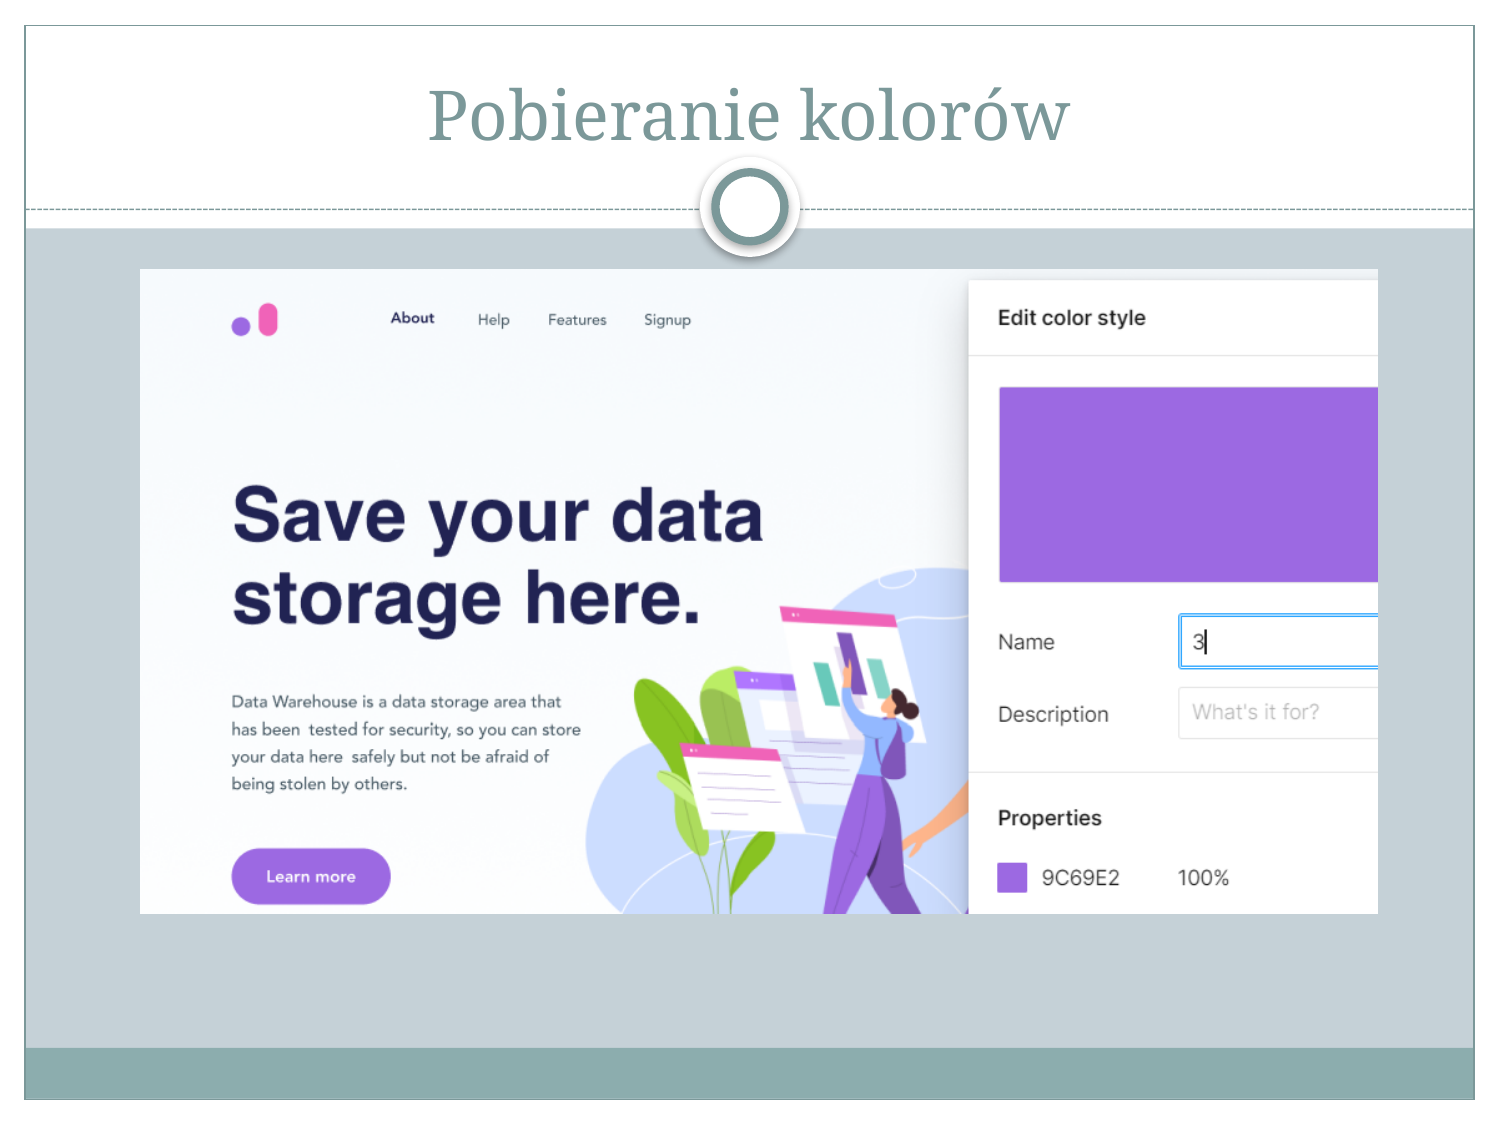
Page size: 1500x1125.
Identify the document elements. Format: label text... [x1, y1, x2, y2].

title Pobieranie kolorów [49, 37, 1450, 162]
picture [140, 269, 1378, 915]
